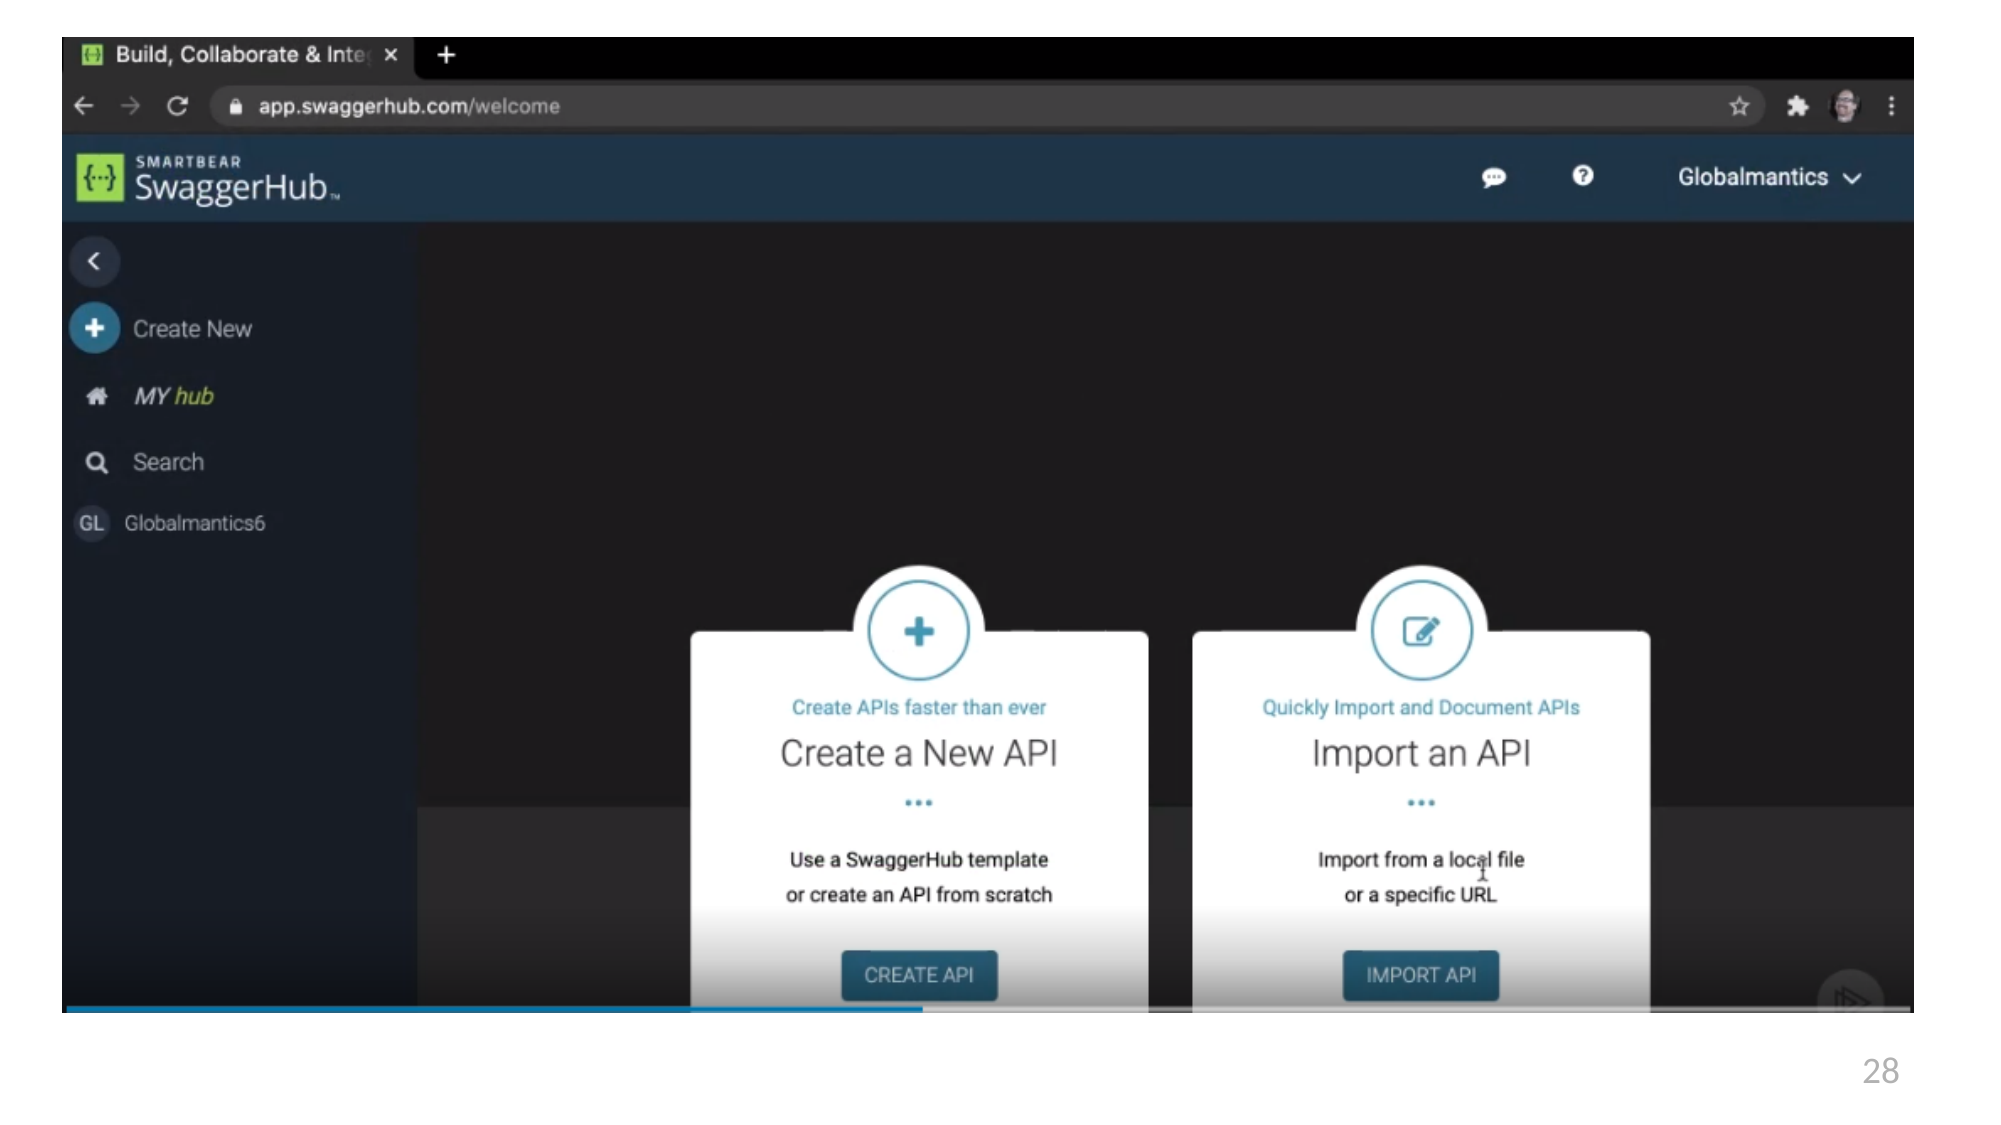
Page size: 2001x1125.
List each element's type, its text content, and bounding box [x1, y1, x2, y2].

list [62, 37, 1915, 1014]
slide_number 28 [1440, 1046, 1900, 1103]
